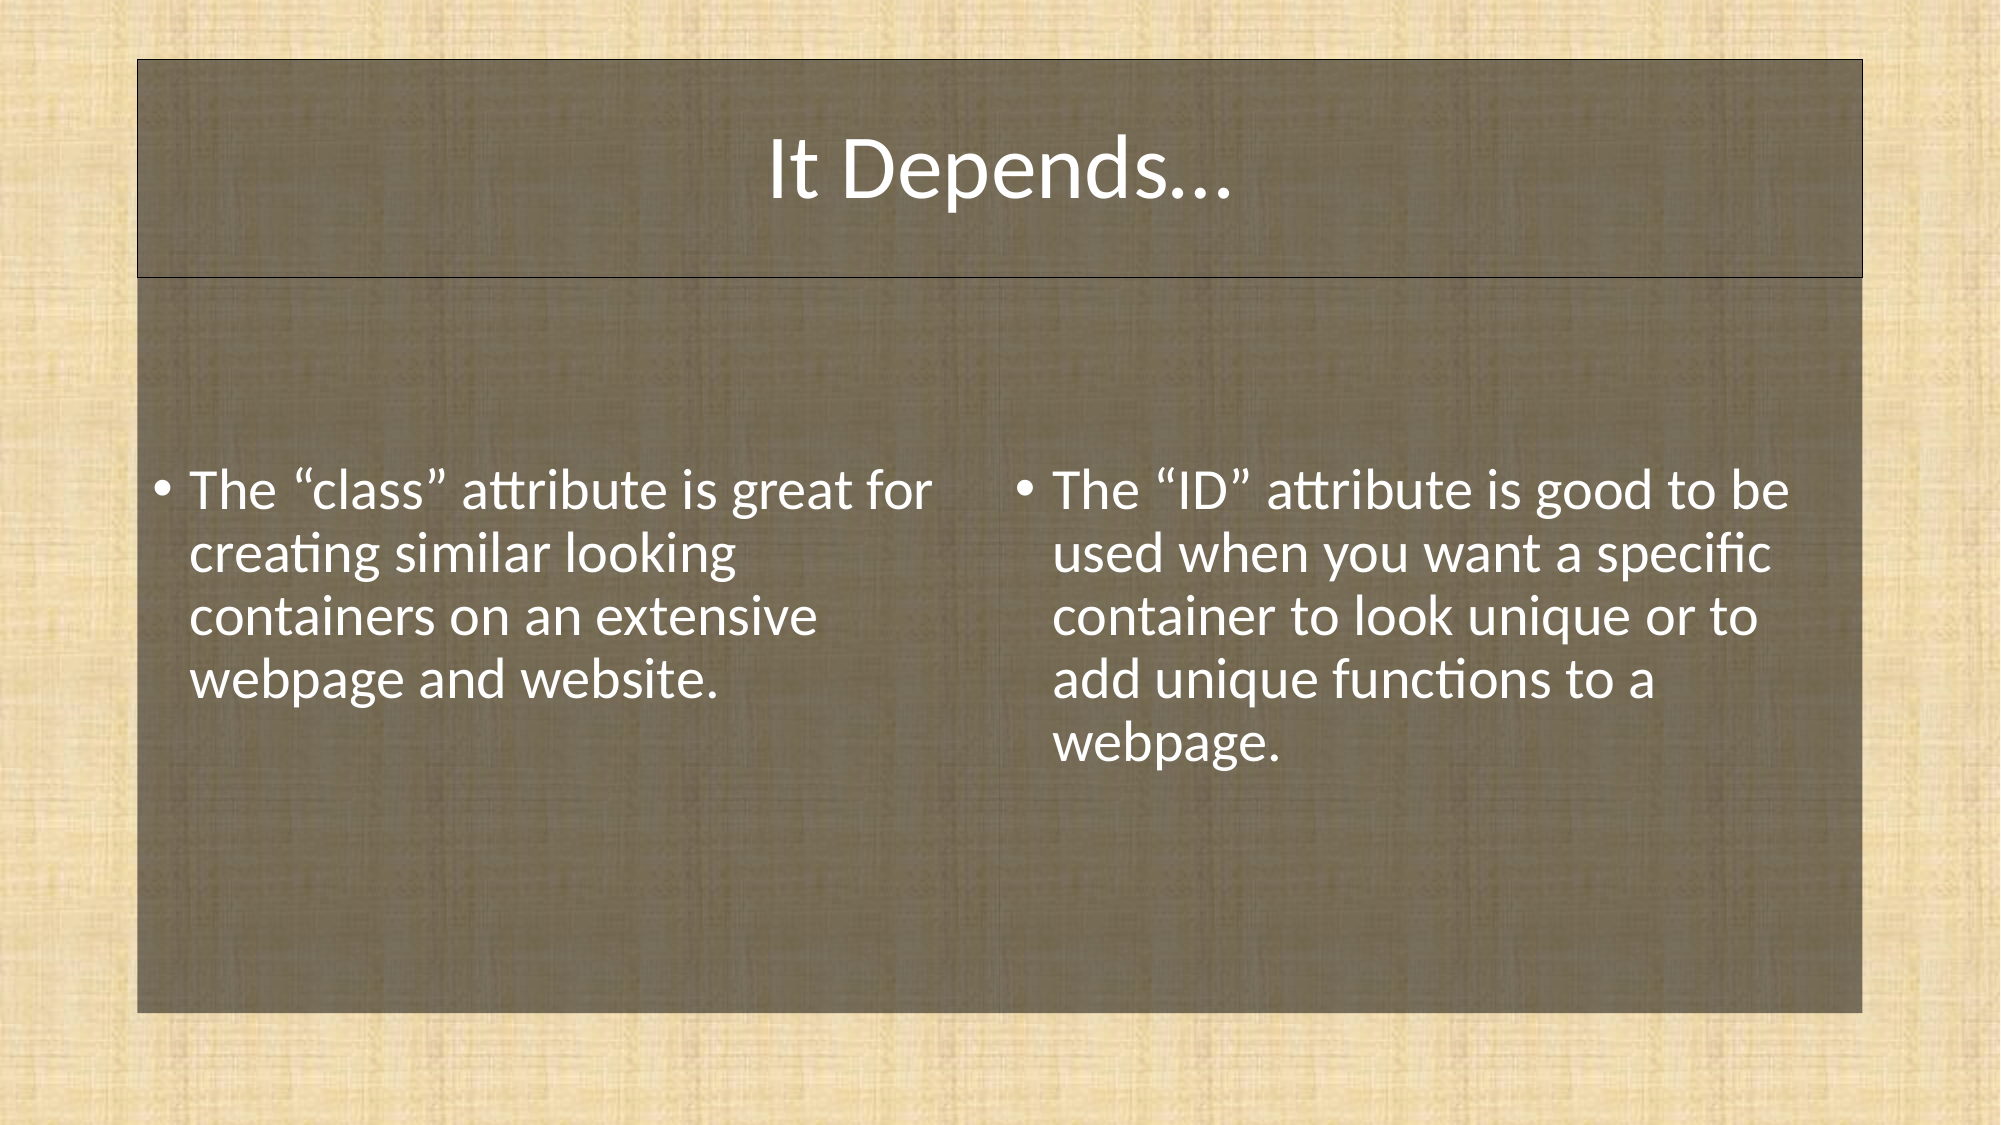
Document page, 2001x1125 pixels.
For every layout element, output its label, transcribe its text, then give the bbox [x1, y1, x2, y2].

picture [0, 0, 2001, 1125]
title It Depends… [137, 59, 1863, 277]
list The “ID” attribute is good to be used when you want a specific container to look unique or to add unique functions to a webpage. [999, 277, 1863, 1014]
list The “class” attribute is great for creating similar looking containers on an extensive webpage and website. [137, 277, 999, 1014]
